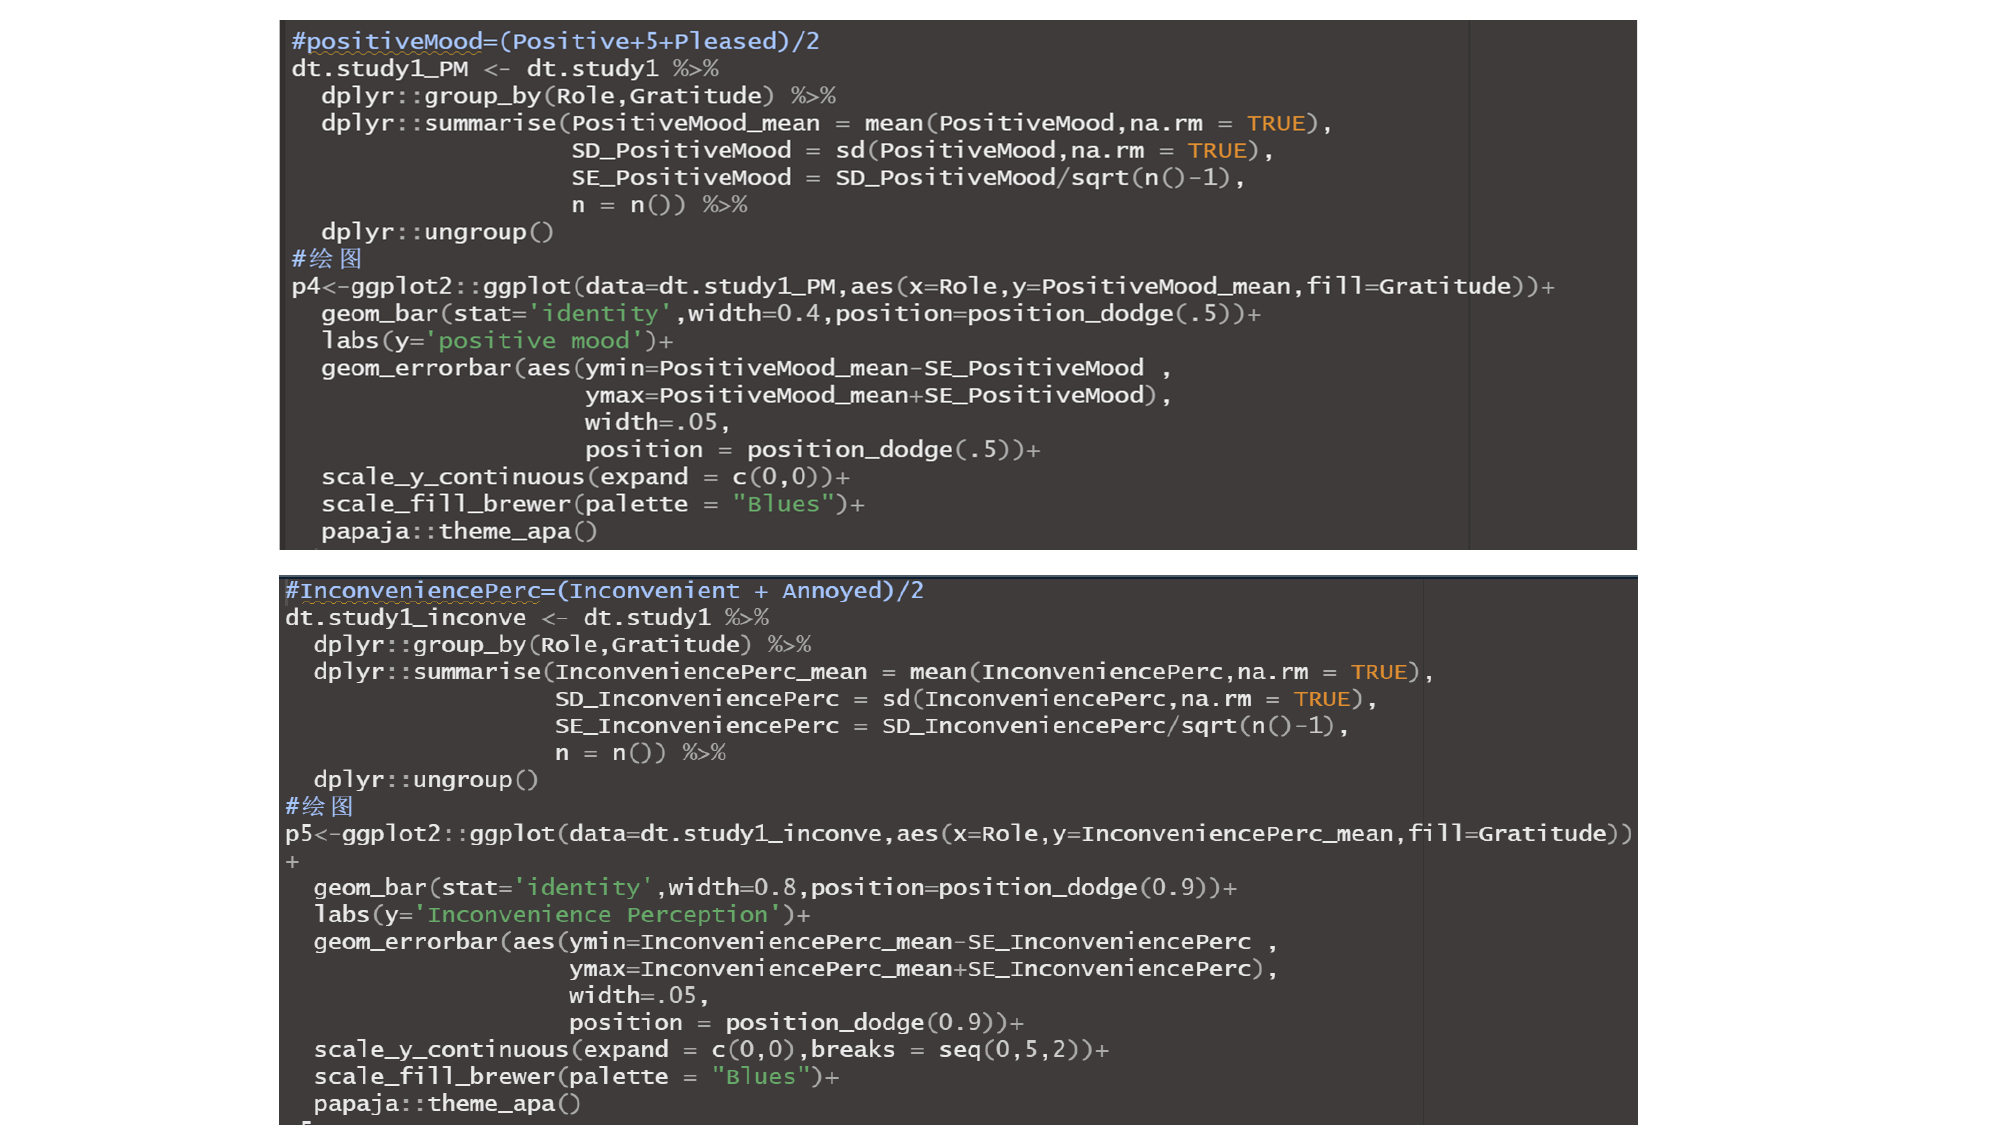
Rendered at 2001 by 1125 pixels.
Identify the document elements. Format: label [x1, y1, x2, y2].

picture [279, 20, 1638, 550]
picture [279, 575, 1638, 1125]
